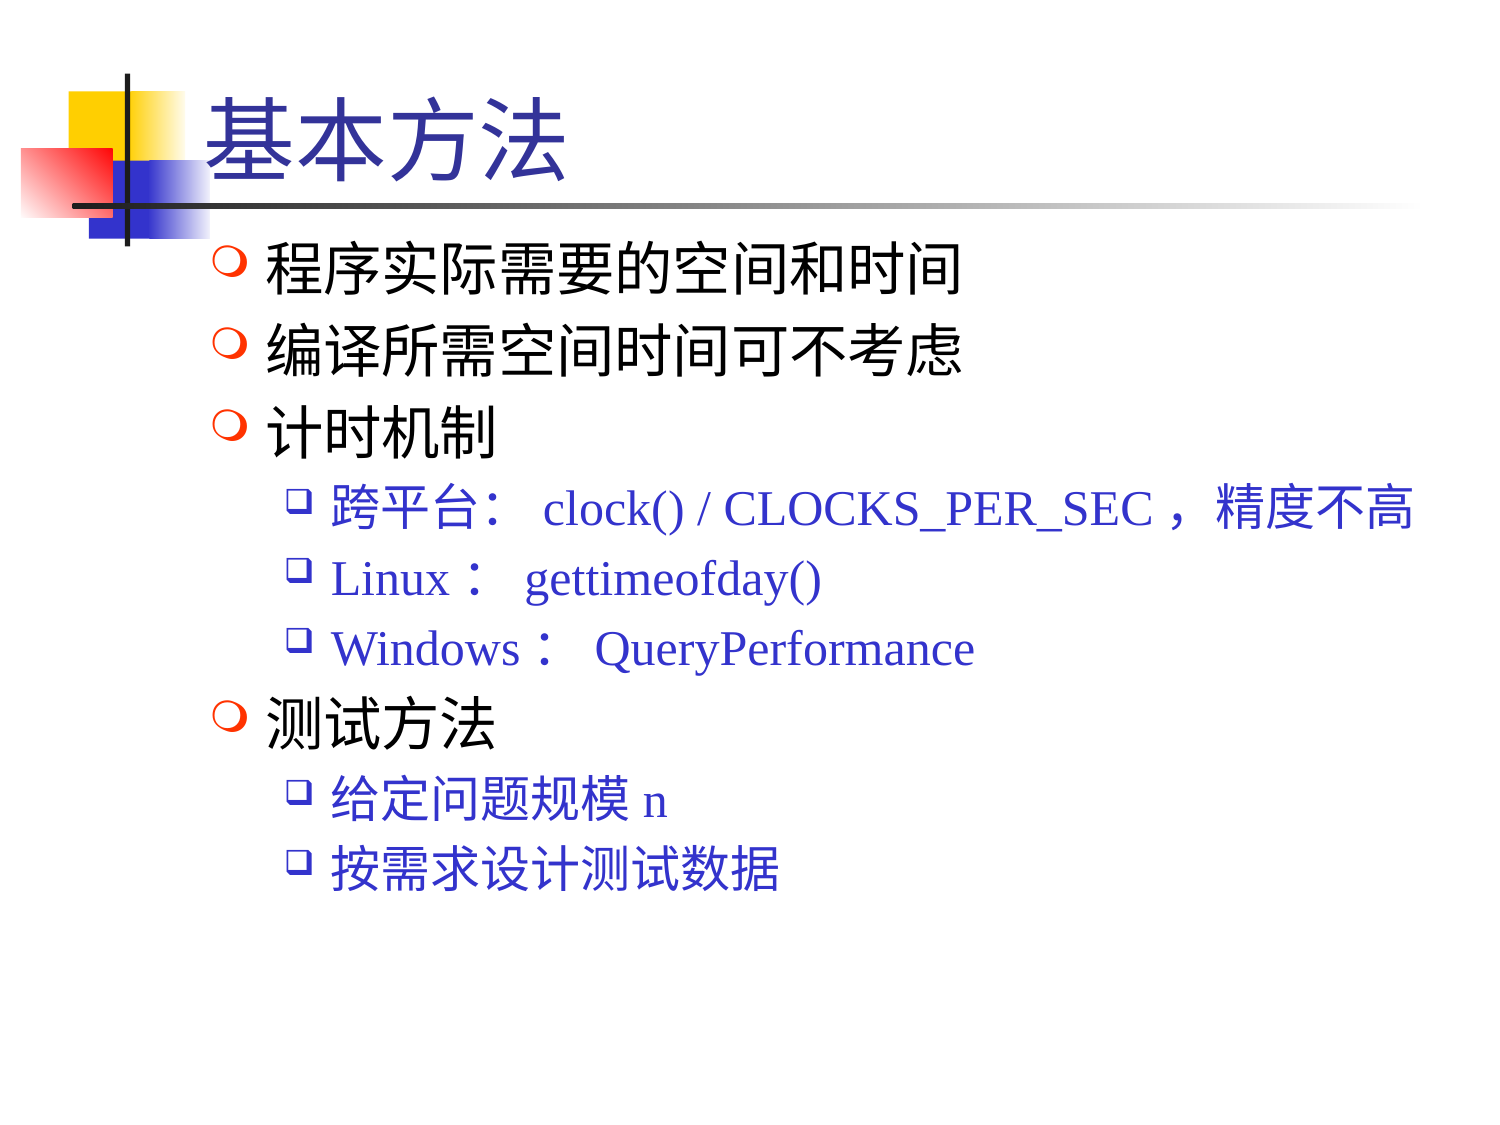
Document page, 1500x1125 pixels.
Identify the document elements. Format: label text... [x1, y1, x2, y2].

list 程序实际需要的空间和时间 编译所需空间时间可不考虑 计时机制 跨平台：clock() / CLOCKS_PER_SEC，精度不高 Linux：gettimeofday() Windows：QueryPerformance 测试方法 给定问题规模n 按需求设计测试数据 [193, 224, 1469, 1000]
title 基本方法 [188, 12, 1468, 200]
